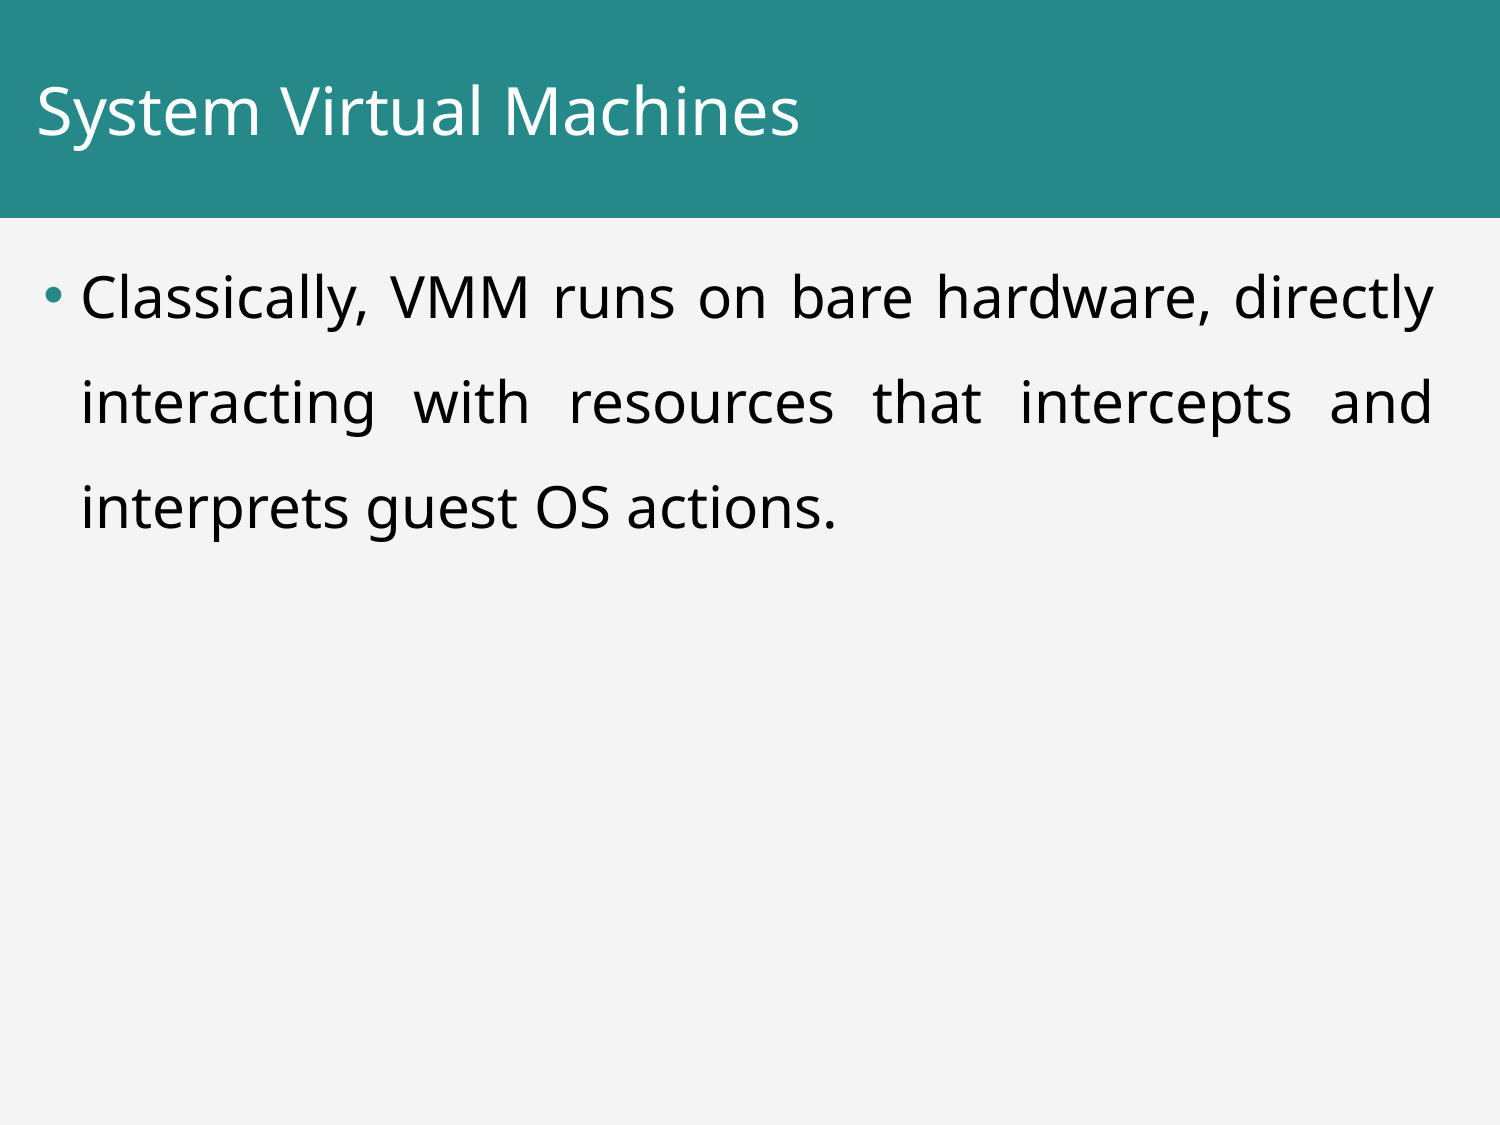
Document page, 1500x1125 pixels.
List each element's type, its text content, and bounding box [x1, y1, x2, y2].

title System Virtual Machines [21, 0, 1448, 218]
list Classically, VMM runs on bare hardware, directly interacting with resources that intercepts and interprets guest OS actions. [28, 217, 1450, 1051]
